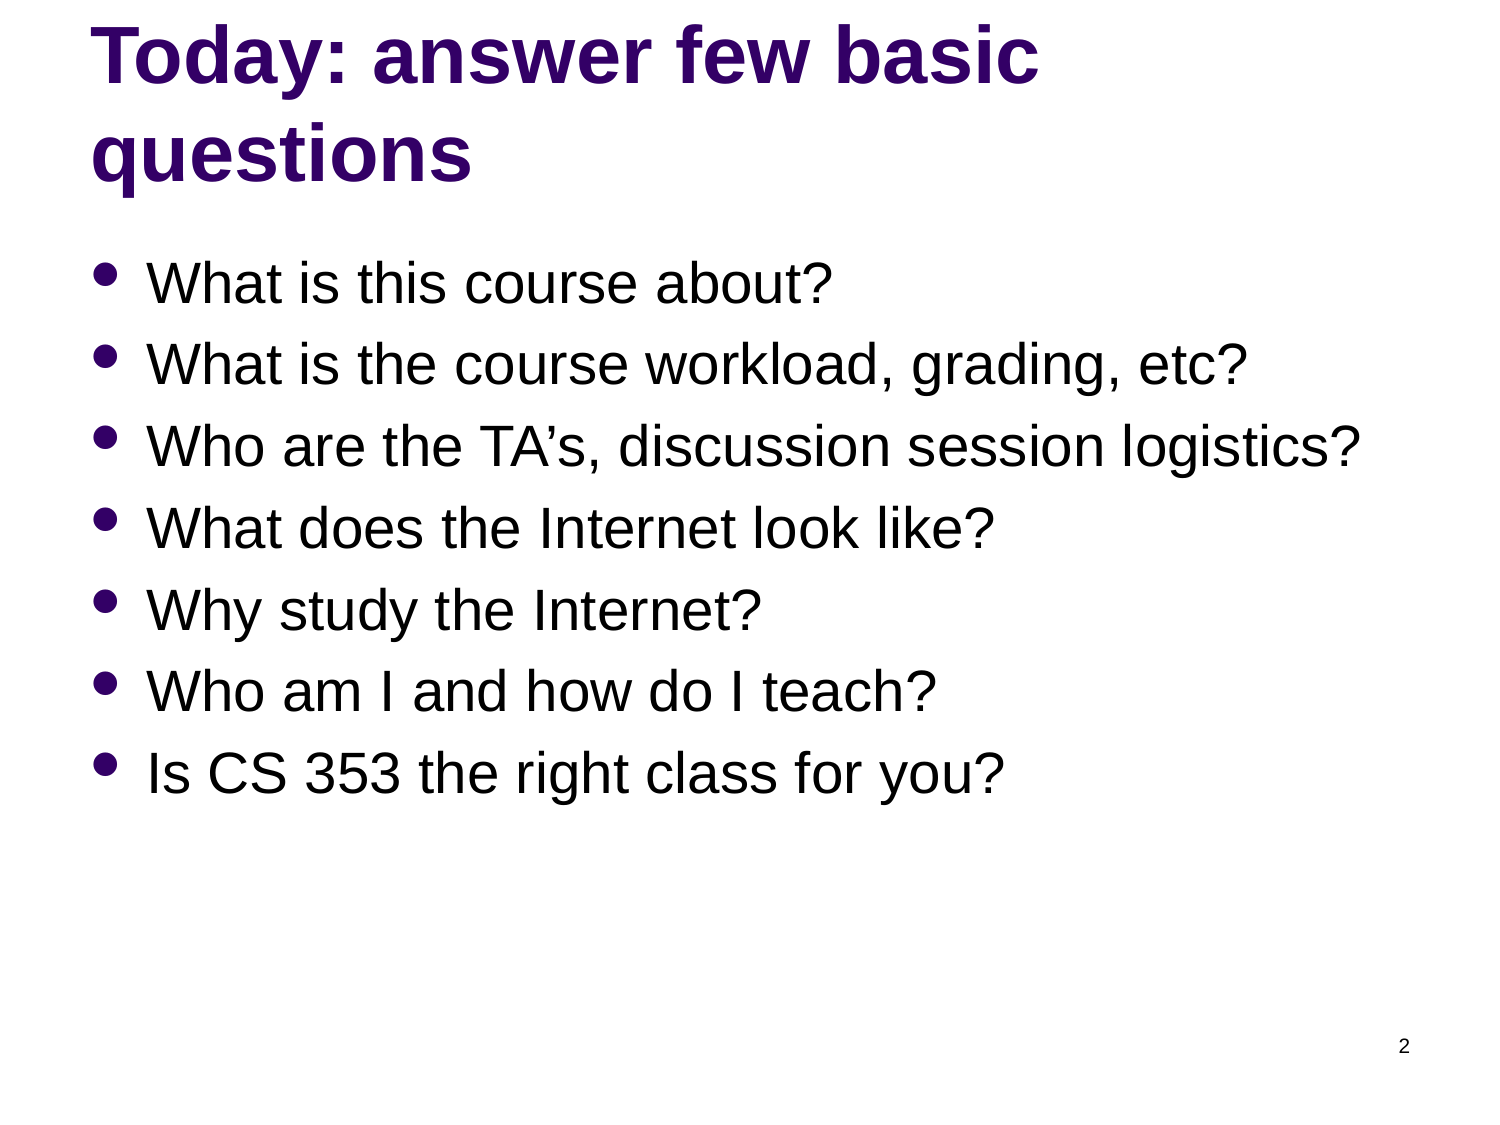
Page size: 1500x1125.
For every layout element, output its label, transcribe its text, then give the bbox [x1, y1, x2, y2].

list What is this course about? What is the course workload, grading, etc? Who are the TA’s, discussion session logistics? What does the Internet look like? Why study the Internet? Who am I and how do I teach? Is CS 353 the right class for you? [75, 237, 1425, 1031]
title Today: answer few basic questions [75, 62, 1425, 205]
slide_number 2 [1074, 1024, 1426, 1101]
